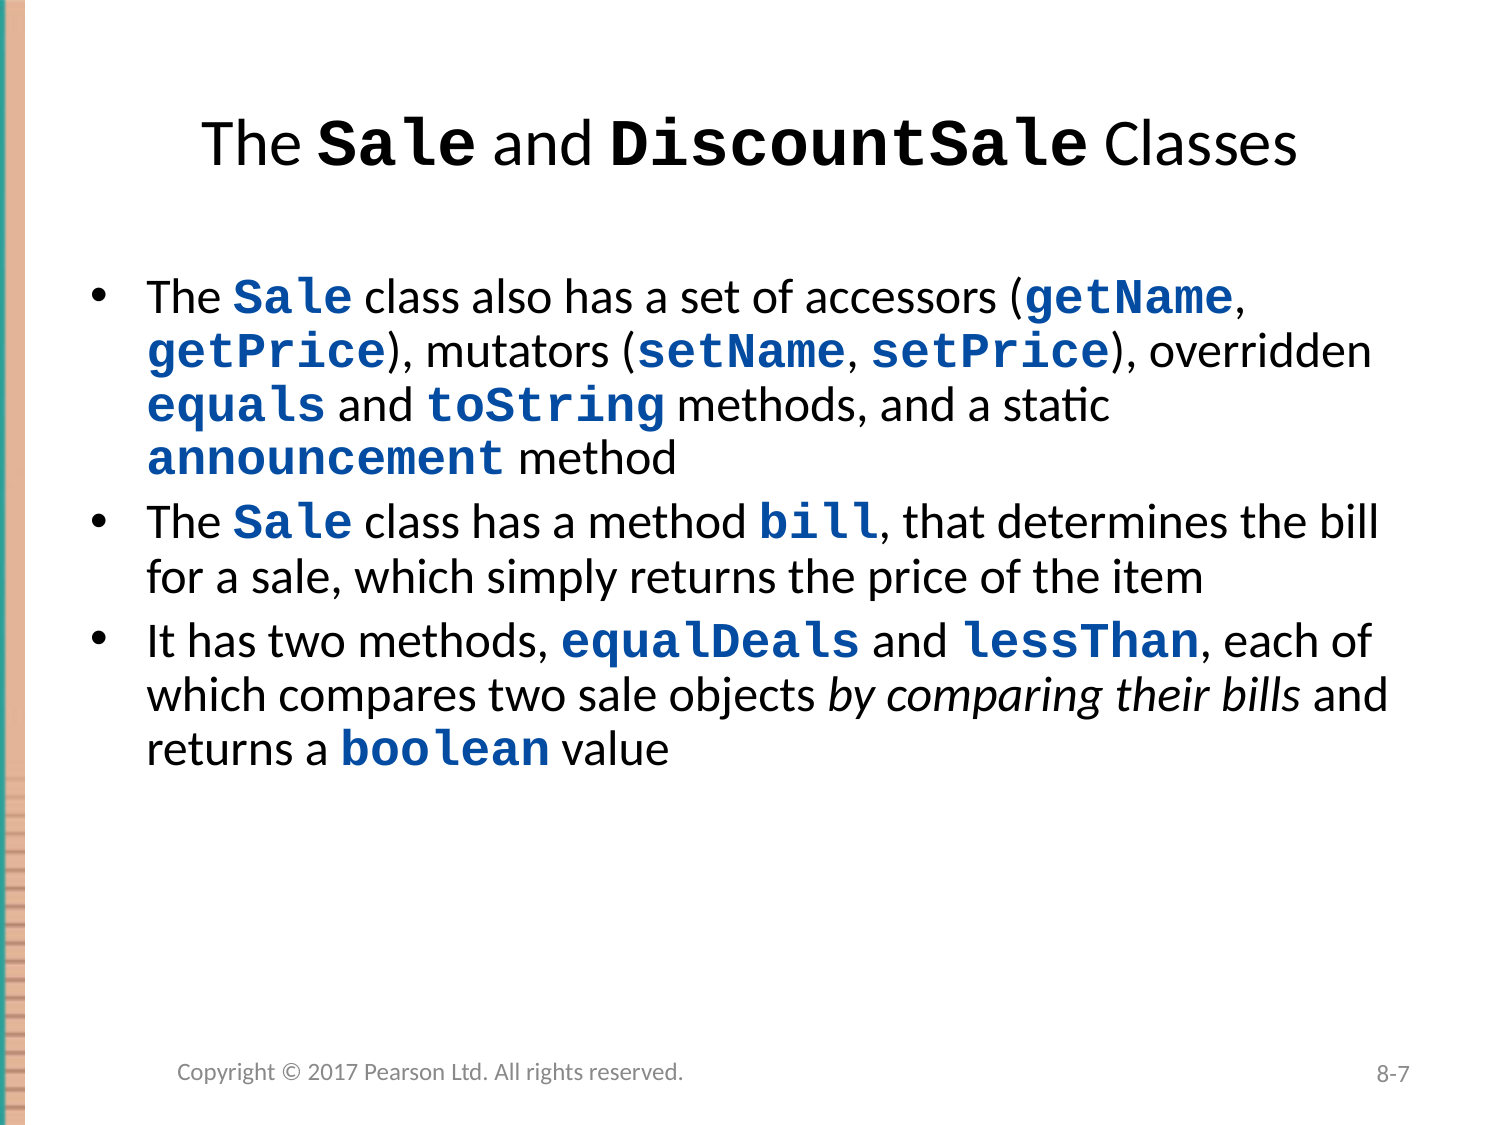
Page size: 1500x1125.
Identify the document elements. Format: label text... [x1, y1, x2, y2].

list The Sale class also has a set of accessors (getName, getPrice), mutators (setName, setPrice), overridden equals and toString methods, and a static announcement method The Sale class has a method bill, that determines the bill for a sale, which simply returns the price of the item It has two methods, equalDeals and lessThan, each of which compares two sale objects by comparing their bills and returns a boolean value [75, 262, 1425, 1005]
slide_number 8-7 [1074, 1042, 1425, 1103]
picture [0, 0, 25, 1125]
title The Sale and DiscountSale Classes [75, 45, 1425, 233]
footer Copyright © 2017 Pearson Ltd. All rights reserved. [75, 1040, 788, 1100]
